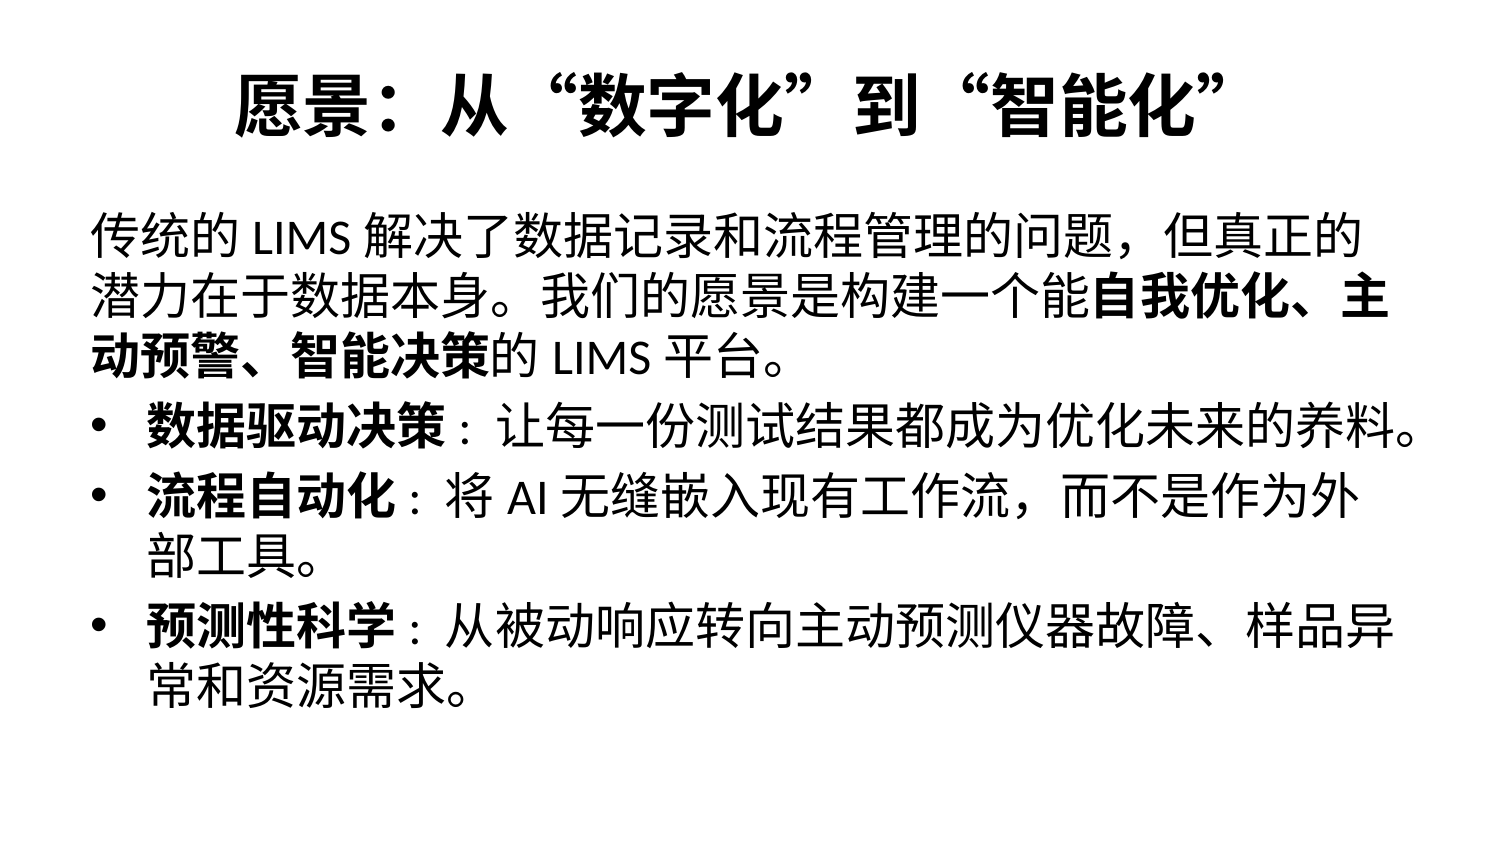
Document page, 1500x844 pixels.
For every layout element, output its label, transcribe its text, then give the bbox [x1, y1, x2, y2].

list 传统的LIMS解决了数据记录和流程管理的问题，但真正的潜力在于数据本身。我们的愿景是构建一个能自我优化、主动预警、智能决策的LIMS平台。 数据驱动决策: 让每一份测试结果都成为优化未来的养料。 流程自动化: 将AI无缝嵌入现有工作流，而不是作为外部工具。 预测性科学: 从被动响应转向主动预测仪器故障、样品异常和资源需求。 [75, 196, 1425, 754]
title 愿景：从“数字化”到“智能化” [75, 33, 1425, 175]
